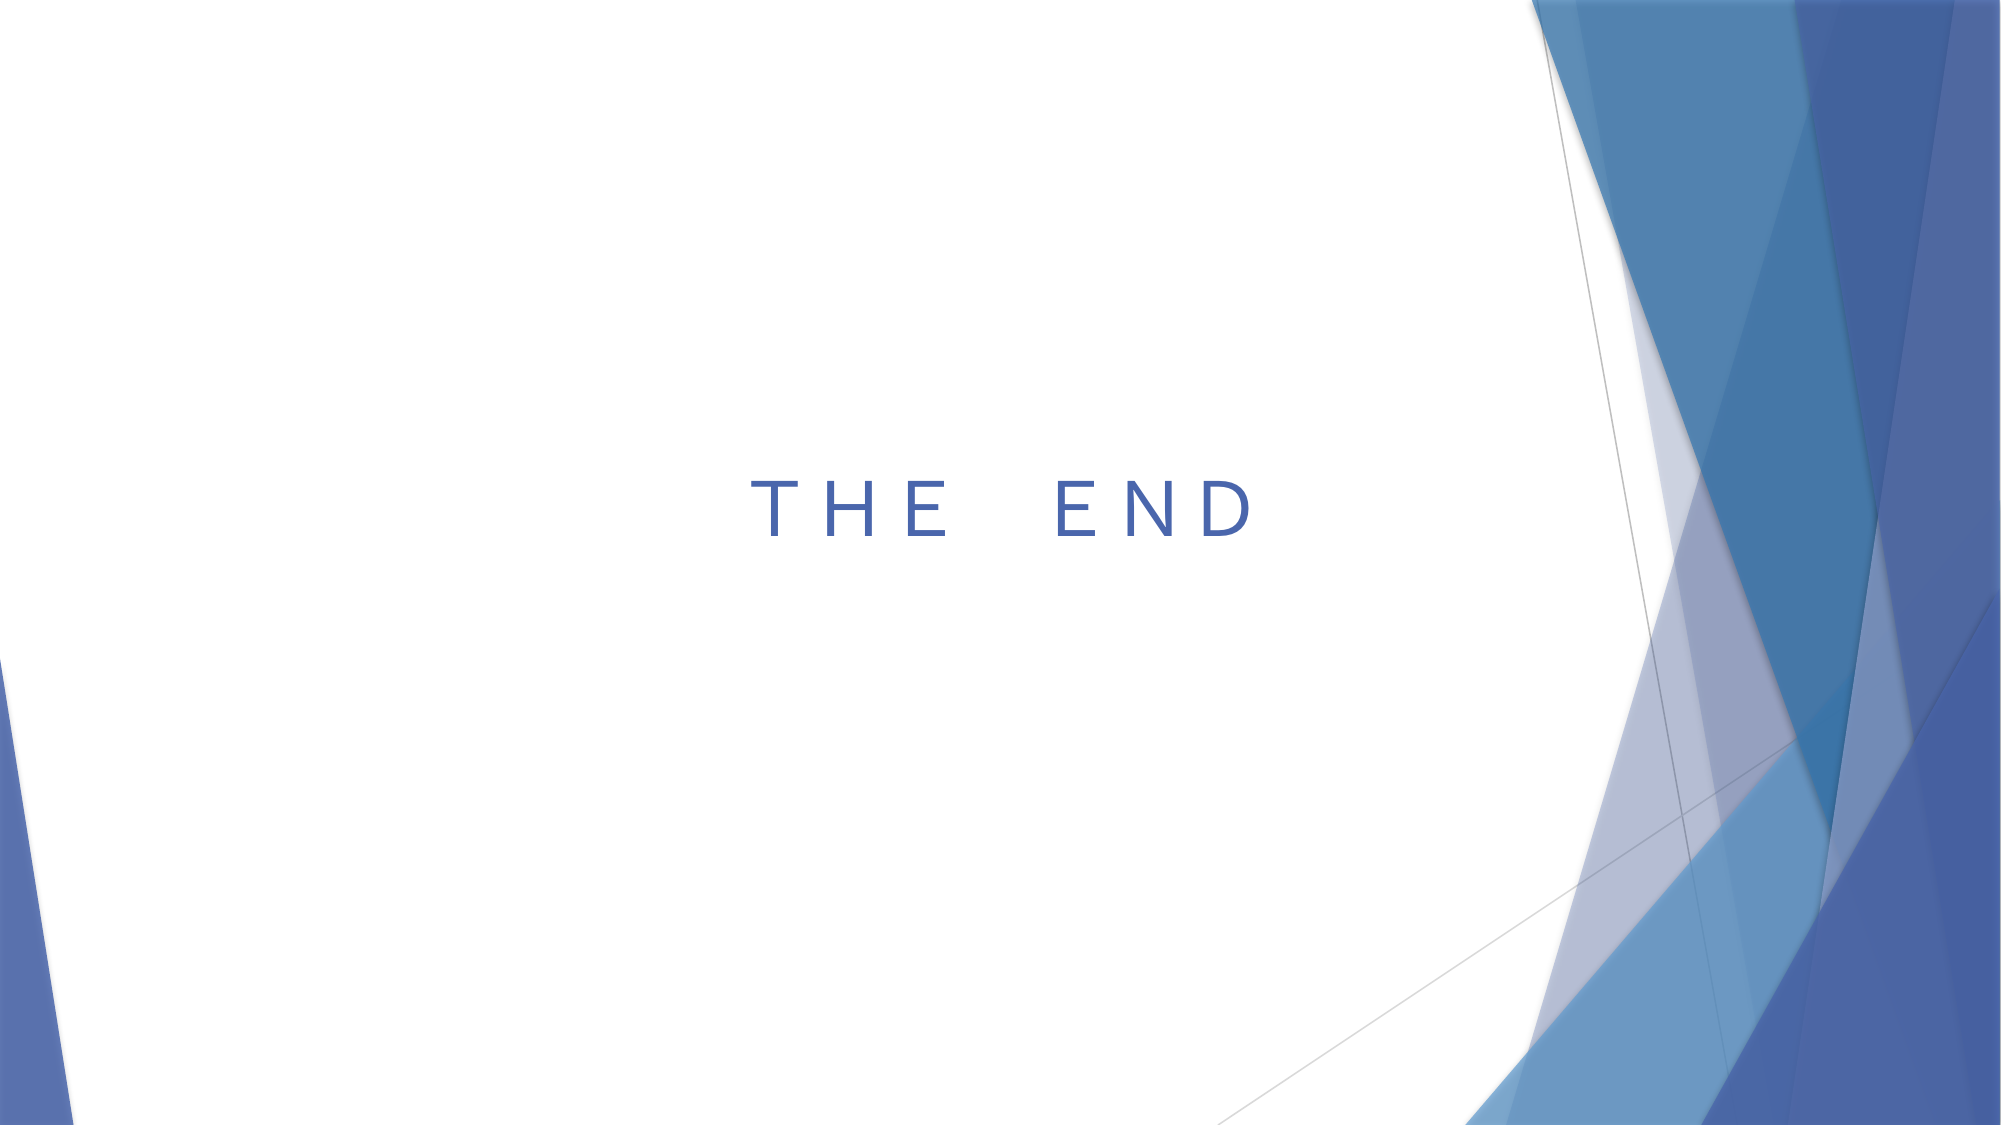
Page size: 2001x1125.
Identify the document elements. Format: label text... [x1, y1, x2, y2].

title ＴＨＥ ＥＮＤ [137, 453, 1863, 672]
